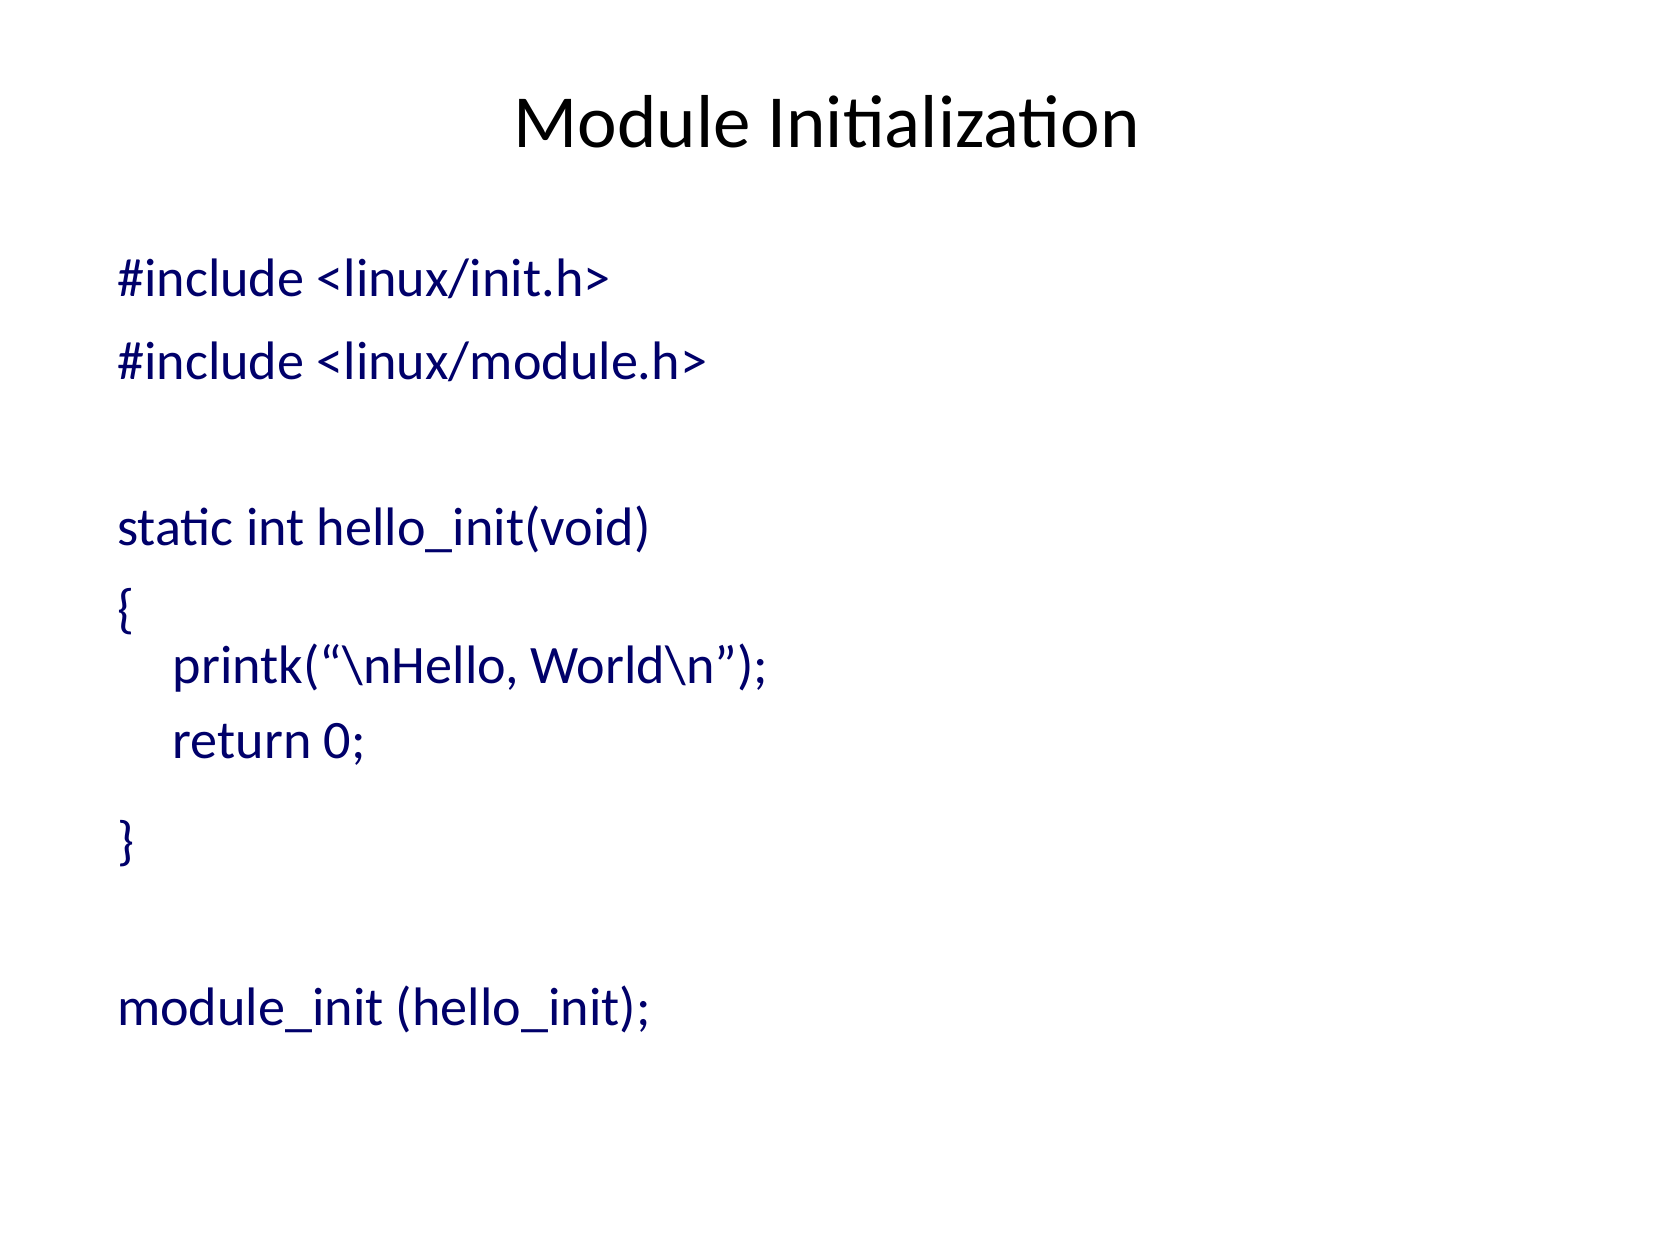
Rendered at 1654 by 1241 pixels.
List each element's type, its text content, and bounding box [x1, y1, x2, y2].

title Module Initialization [118, 58, 1536, 170]
list #include <linux/init.h> #include <linux/module.h> static int hello_init(void)‏ { printk(“\nHello, World\n”); return 0; } module_init (hello_init); [97, 240, 1543, 1036]
